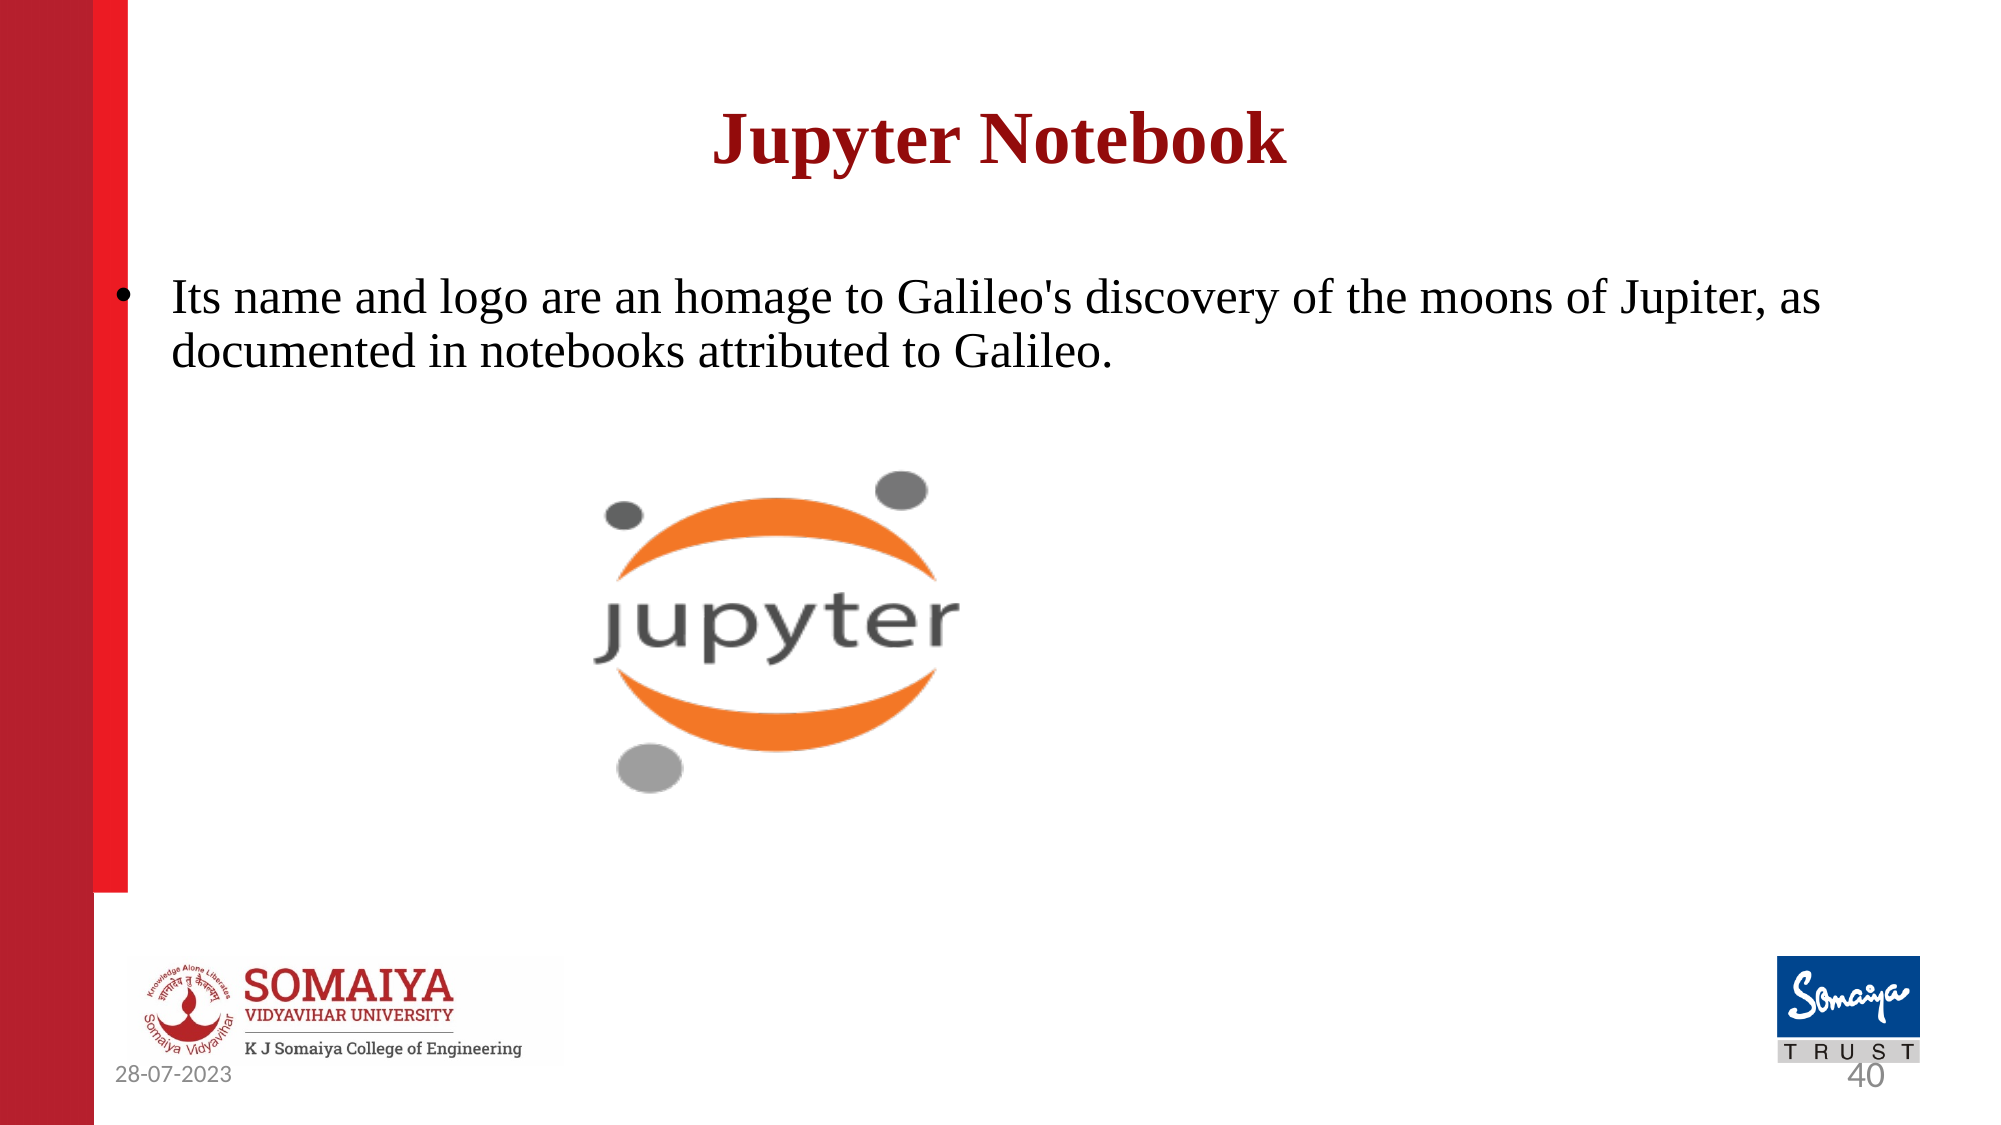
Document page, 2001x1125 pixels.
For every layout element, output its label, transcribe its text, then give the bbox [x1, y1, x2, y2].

slide_number 40 [1433, 1042, 1900, 1103]
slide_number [99, 1042, 567, 1103]
list Its name and logo are an homage to Galileo's discovery of the moons of Jupiter, as documented in notebooks attributed to Galileo. [99, 262, 1900, 1005]
title Jupyter Notebook [99, 45, 1900, 233]
picture [127, 1005, 564, 1042]
picture [0, 0, 128, 1125]
picture [1777, 956, 1920, 1063]
picture [590, 467, 966, 795]
